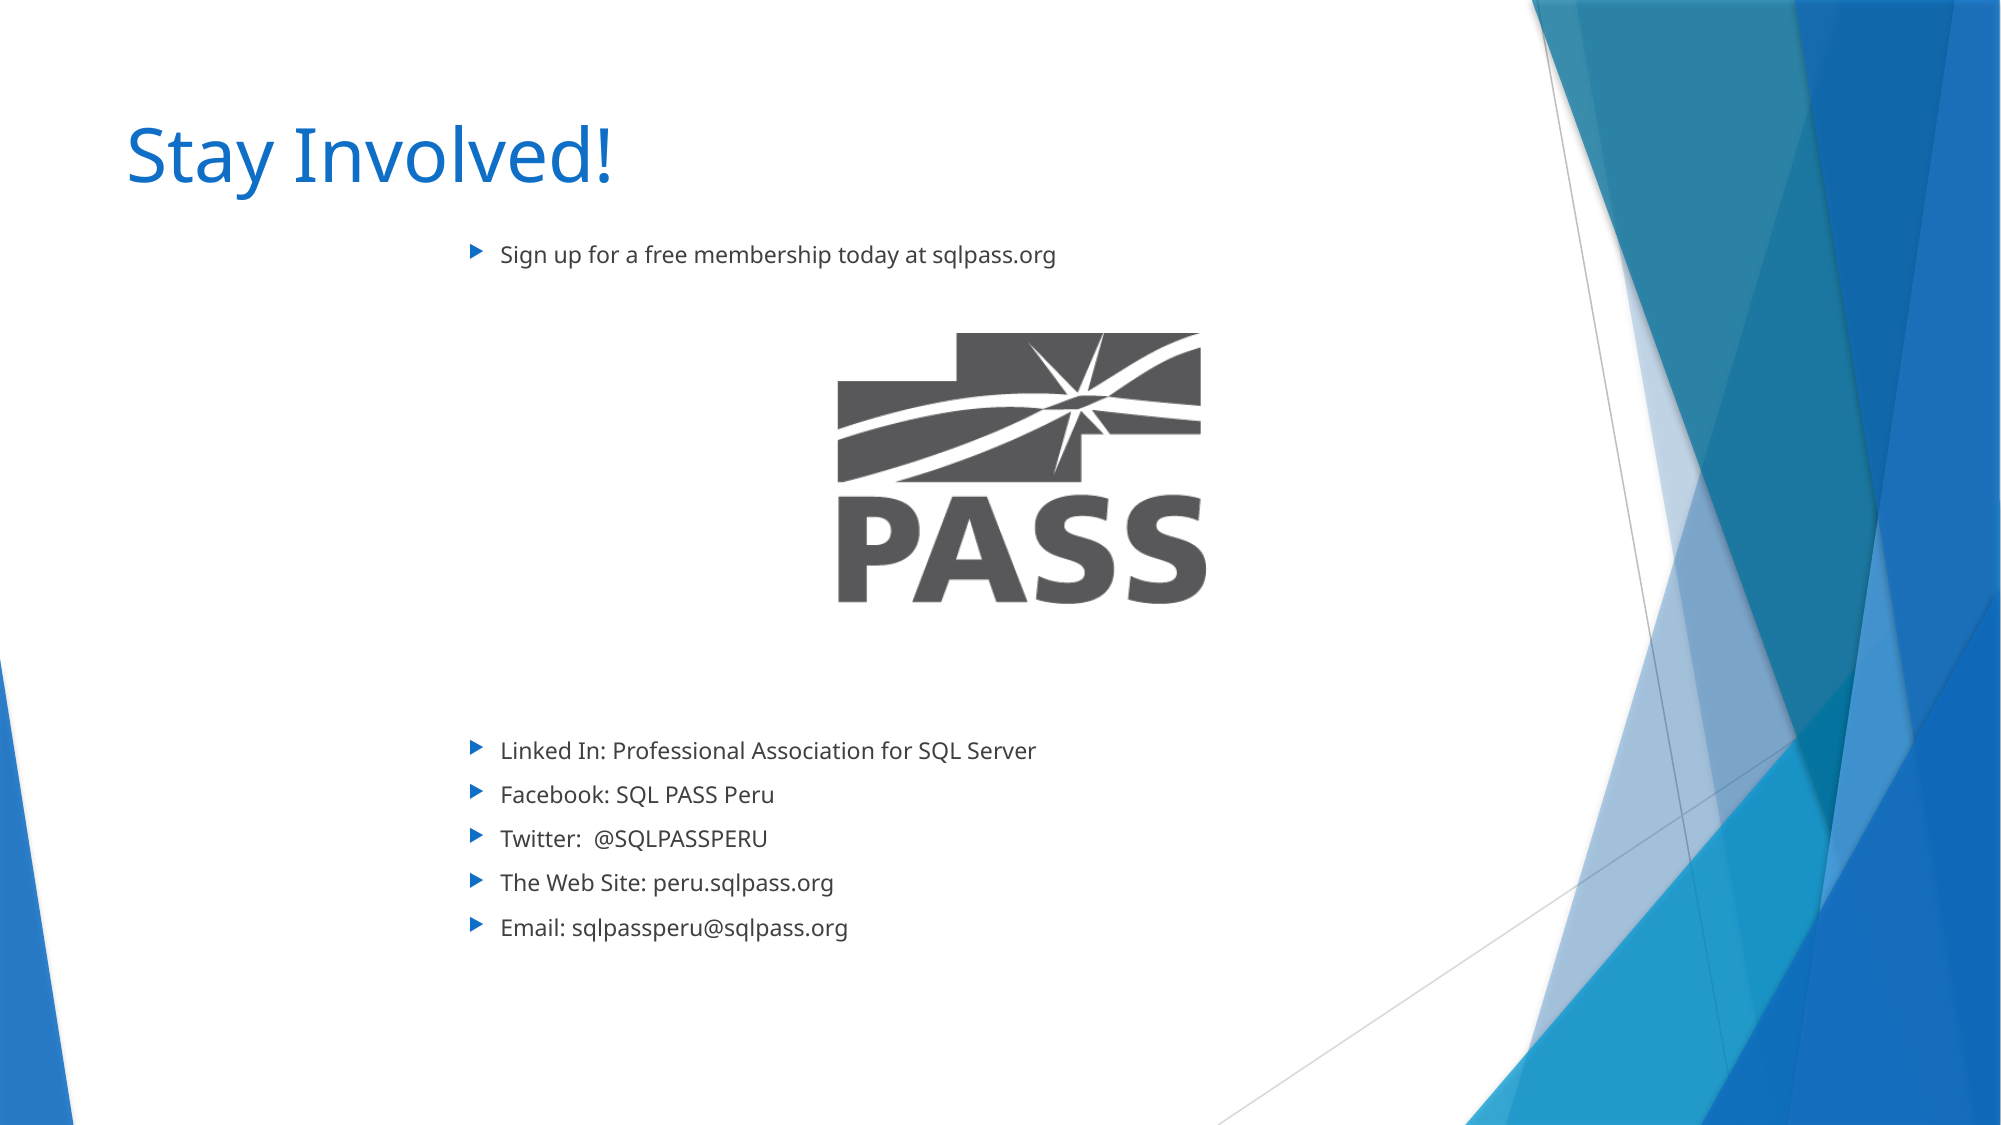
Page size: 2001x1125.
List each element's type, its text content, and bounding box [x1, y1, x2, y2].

picture [836, 332, 1207, 604]
list Sign up for a free membership today at sqlpass.org Linked In: Professional Association for SQL Server Facebook: SQL PASS Peru Twitter: @SQLPASSPERU The Web Site: peru.sqlpass.org Email: sqlpassperu@sqlpass.org [325, 232, 1676, 952]
title Stay Involved! [111, 99, 1522, 317]
